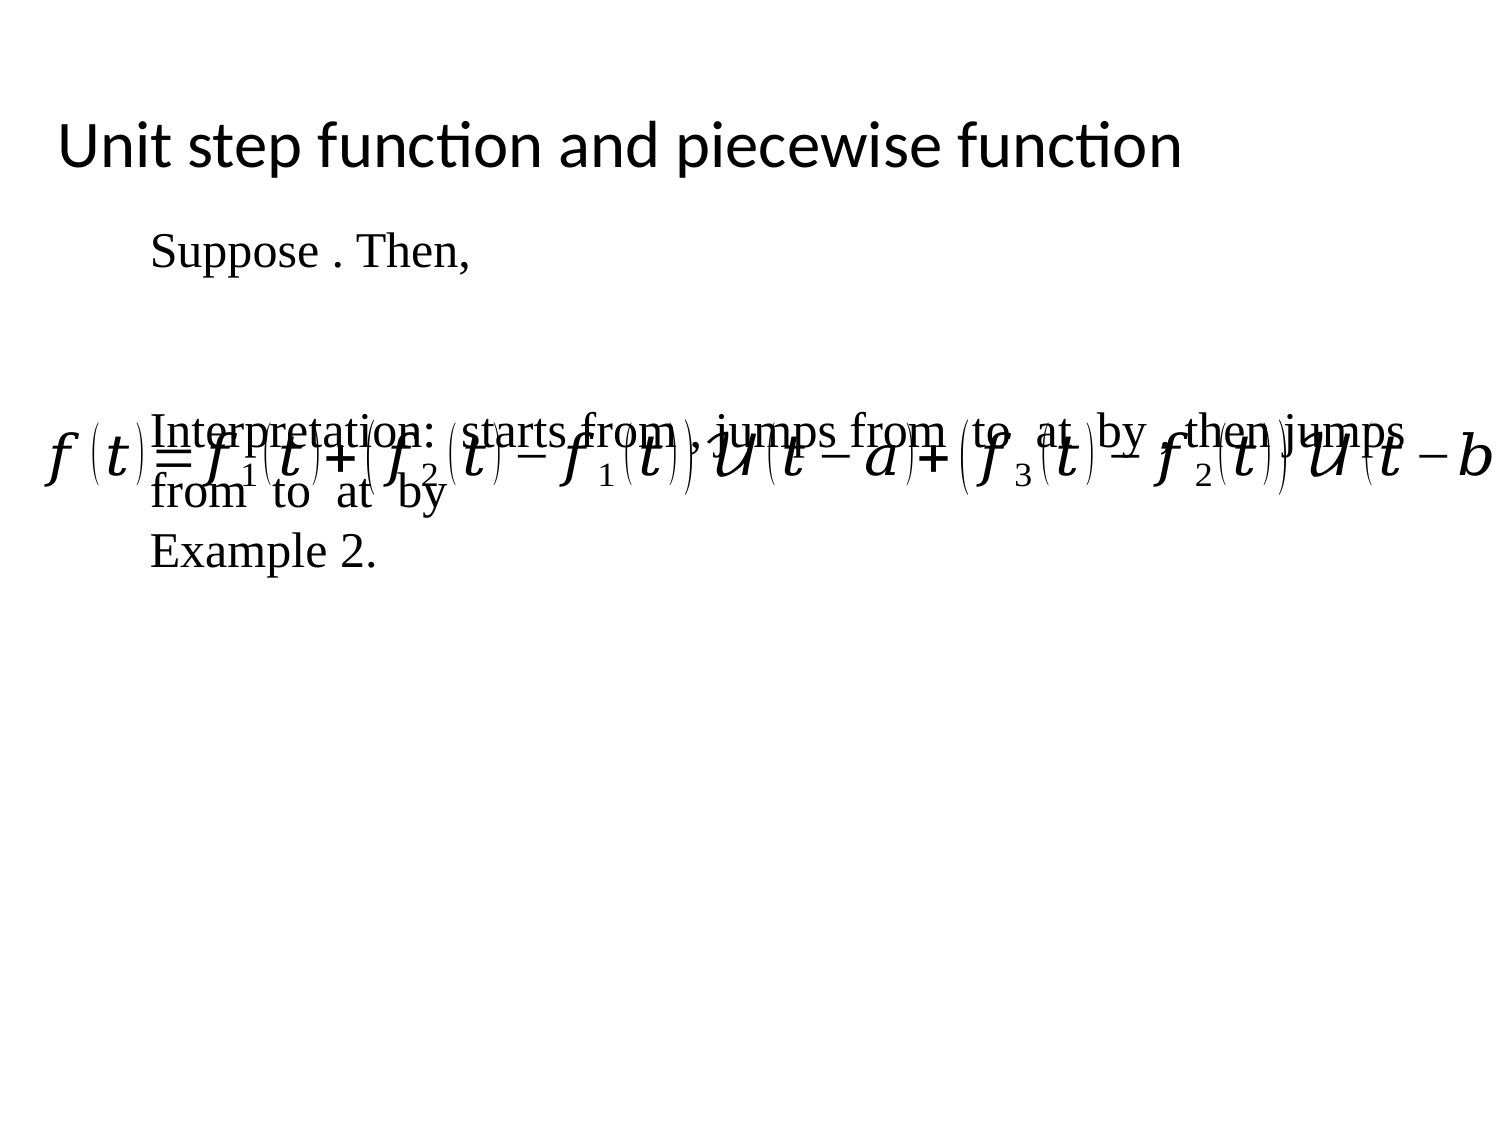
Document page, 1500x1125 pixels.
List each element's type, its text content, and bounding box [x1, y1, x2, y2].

text_box Unit step function and piecewise function [42, 93, 1343, 188]
